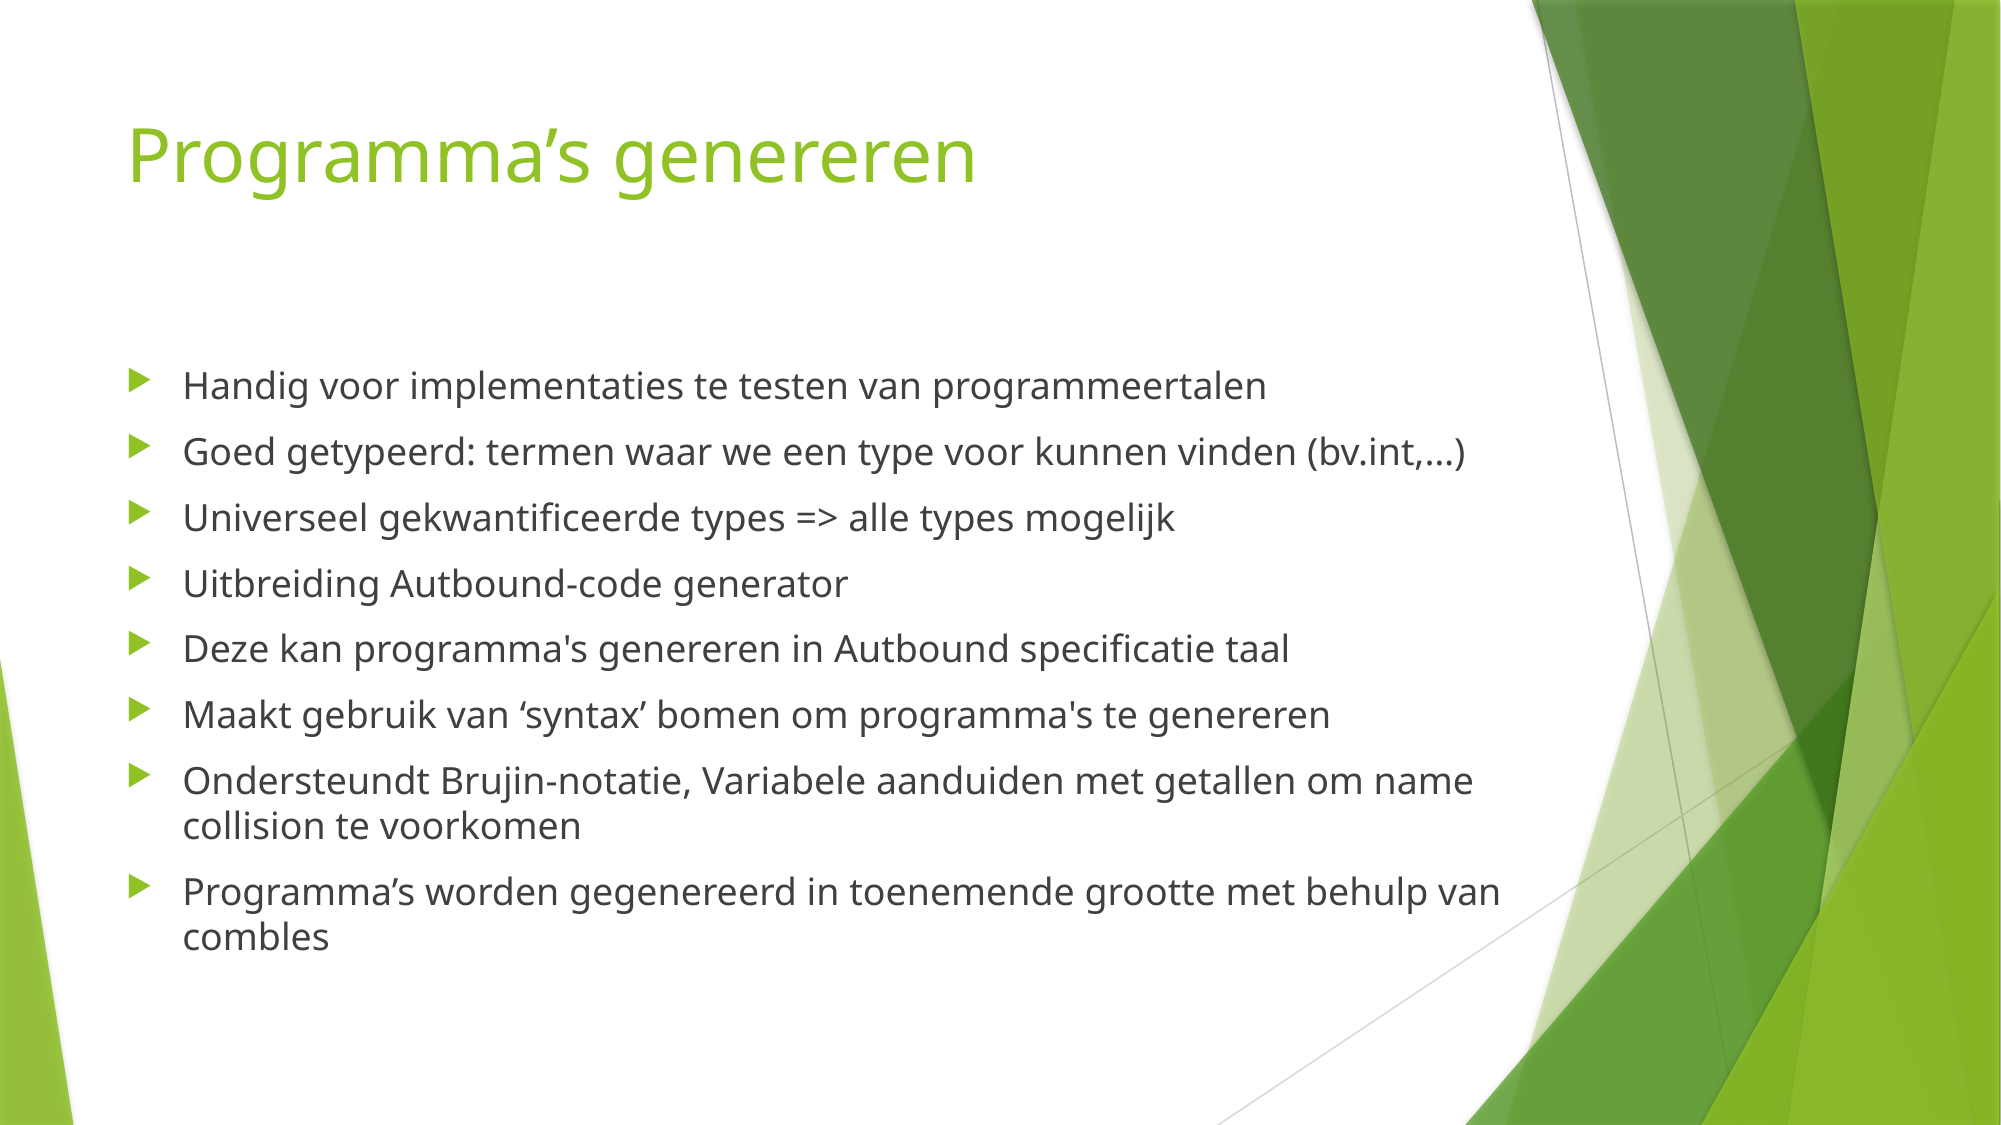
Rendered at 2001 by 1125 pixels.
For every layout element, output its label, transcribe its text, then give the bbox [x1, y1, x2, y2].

title Programma’s genereren [111, 99, 1522, 317]
list Handig voor implementaties te testen van programmeertalen Goed getypeerd: termen waar we een type voor kunnen vinden (bv.int,…) Universeel gekwantificeerde types => alle types mogelijk Uitbreiding Autbound-code generator Deze kan programma's genereren in Autbound specificatie taal Maakt gebruik van ‘syntax’ bomen om programma's te genereren Ondersteundt Brujin-notatie, Variabele aanduiden met getallen om name collision te voorkomen Programma’s worden gegenereerd in toenemende grootte met behulp van combles [111, 354, 1522, 992]
